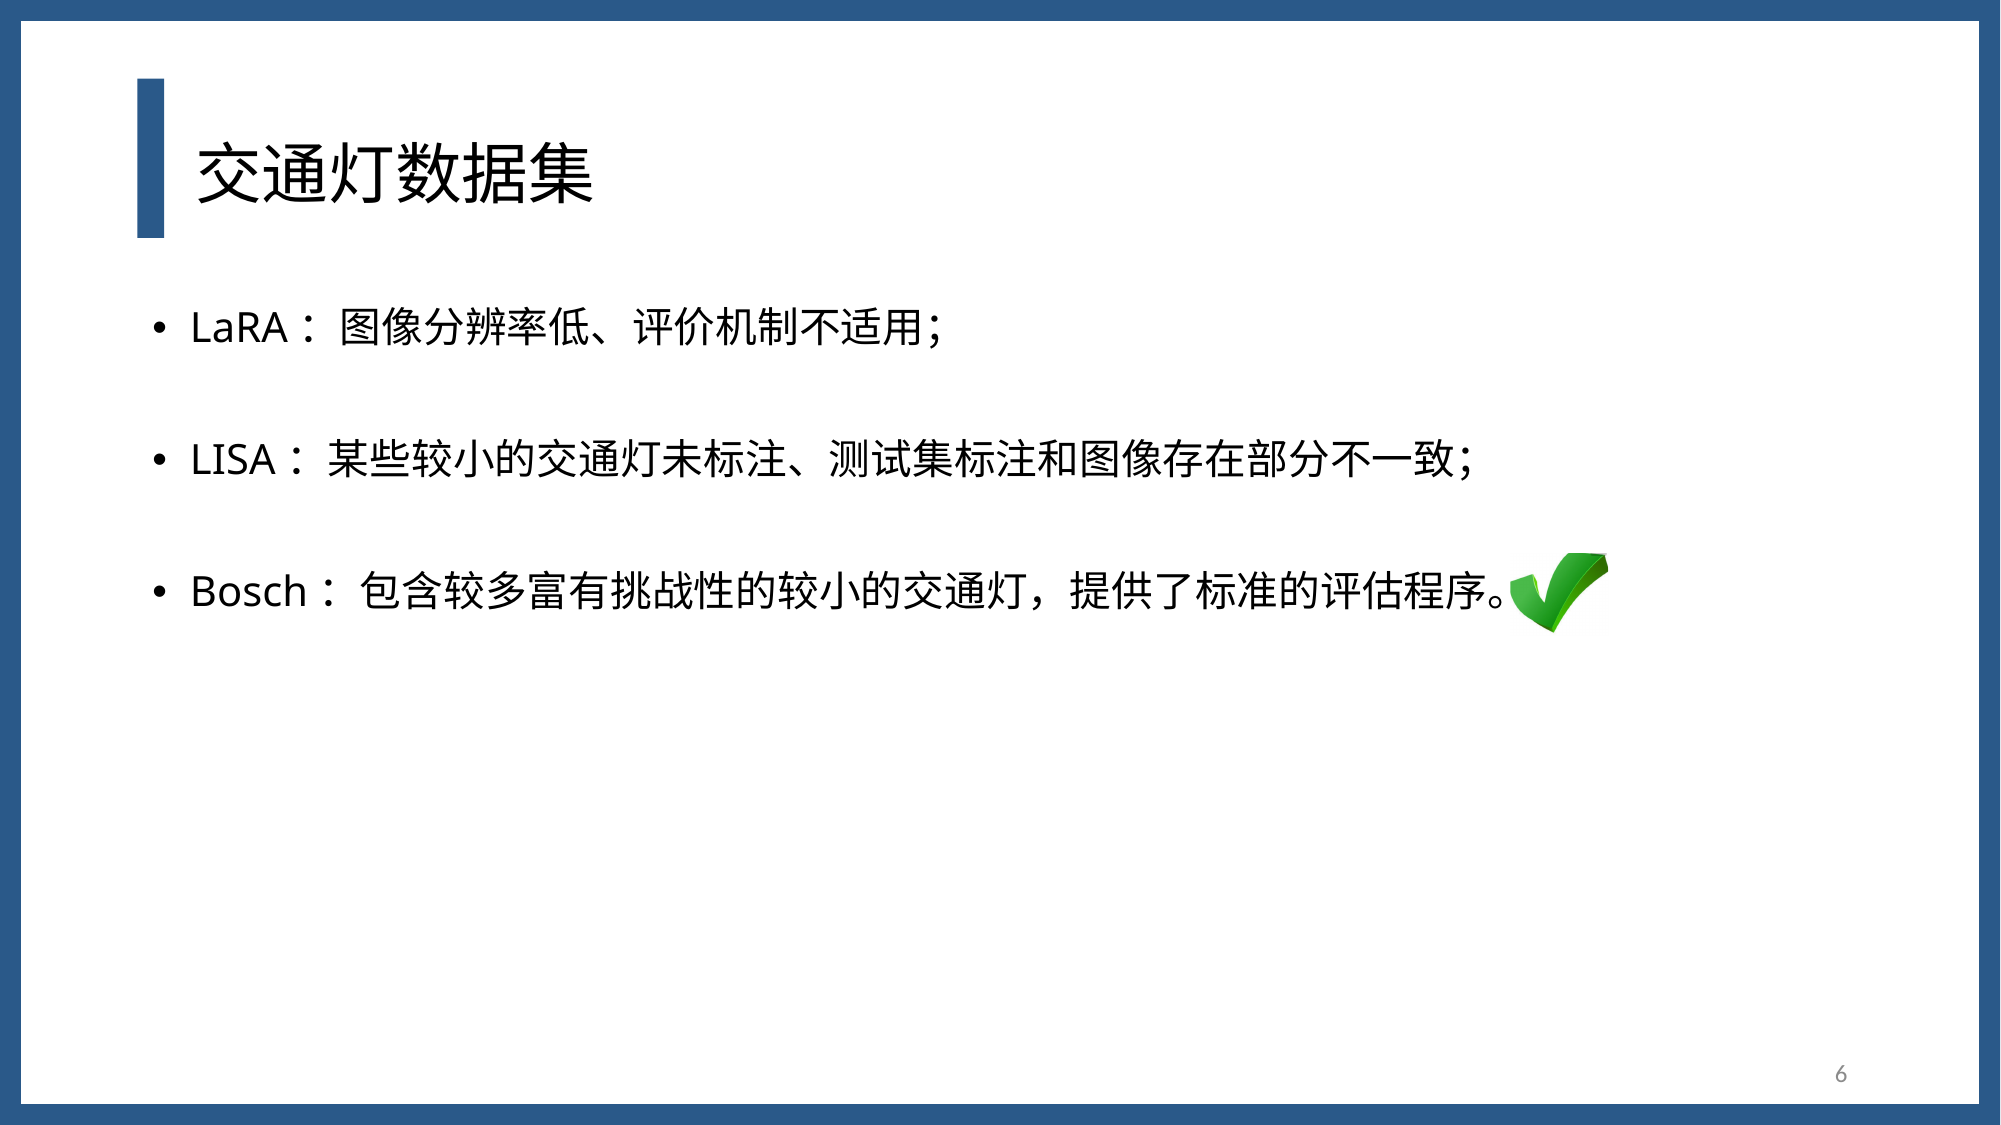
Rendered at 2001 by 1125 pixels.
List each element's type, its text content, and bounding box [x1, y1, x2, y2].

list LaRA：图像分辨率低、评价机制不适用； LISA：某些较小的交通灯未标注、测试集标注和图像存在部分不一致； Bosch：包含较多富有挑战性的较小的交通灯，提供了标准的评估程序。 [137, 299, 1945, 1014]
picture [1510, 553, 1609, 636]
title 交通灯数据集 [137, 59, 1863, 278]
slide_number 6 [1412, 1042, 1863, 1103]
